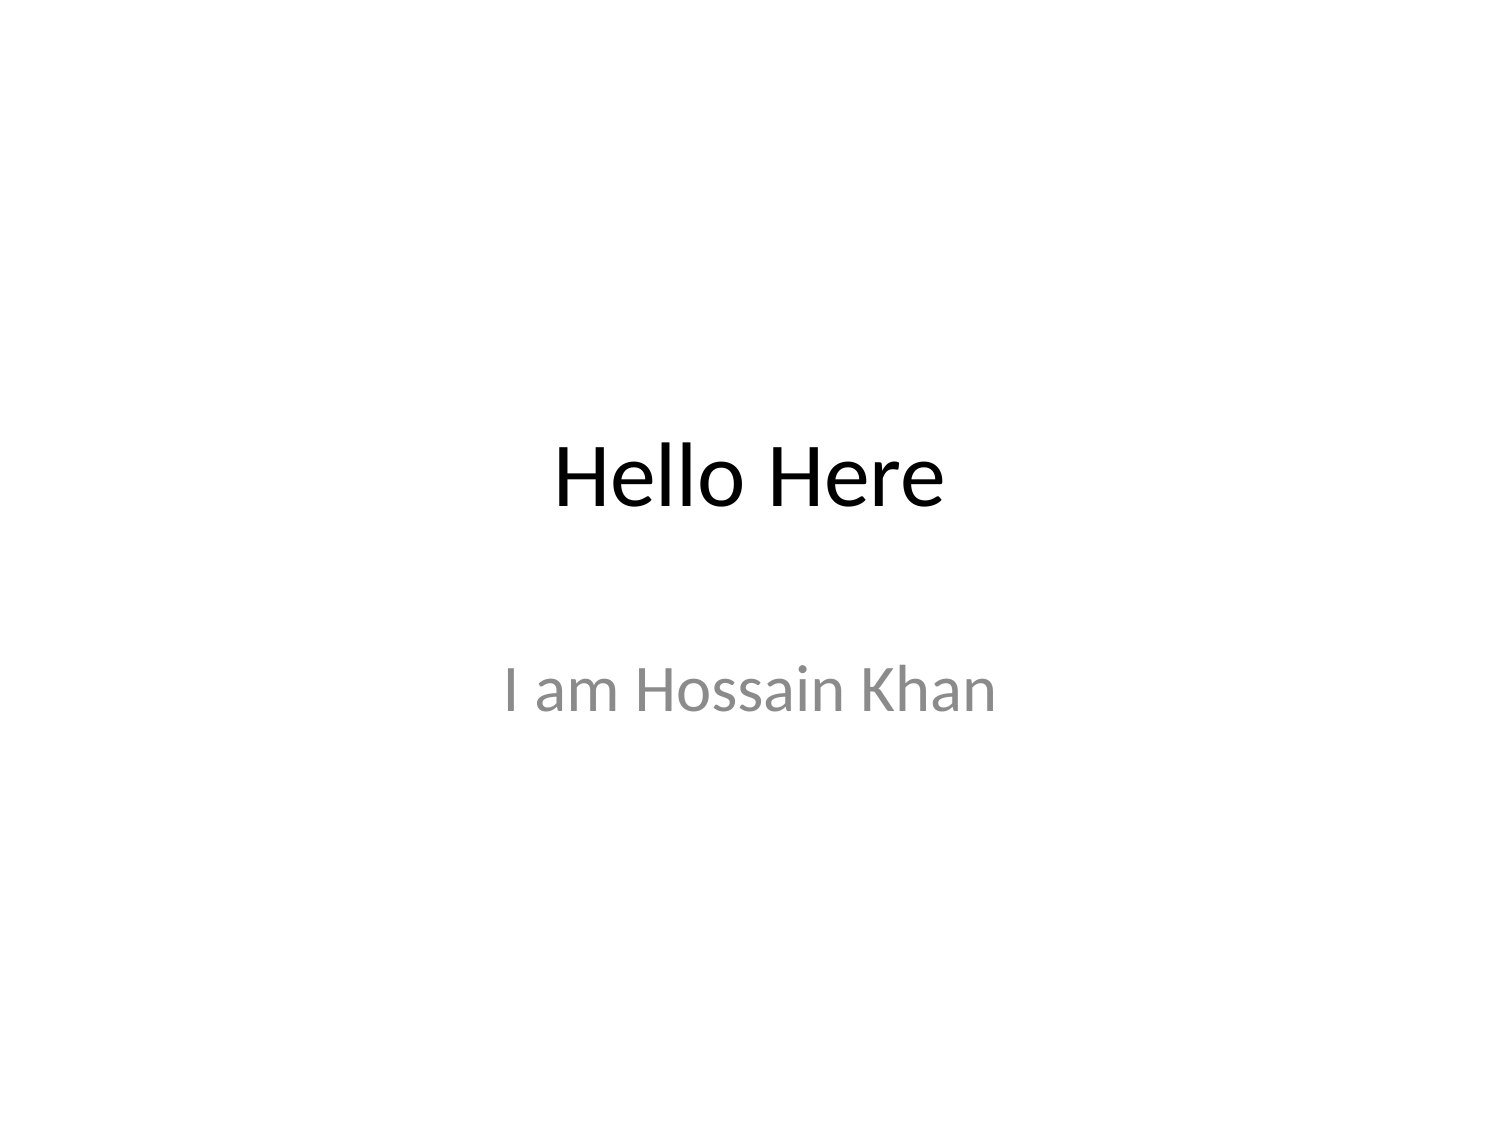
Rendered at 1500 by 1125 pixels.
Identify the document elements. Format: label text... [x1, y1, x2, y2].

subtitle I am Hossain Khan [225, 637, 1275, 925]
title Hello Here [112, 349, 1388, 591]
